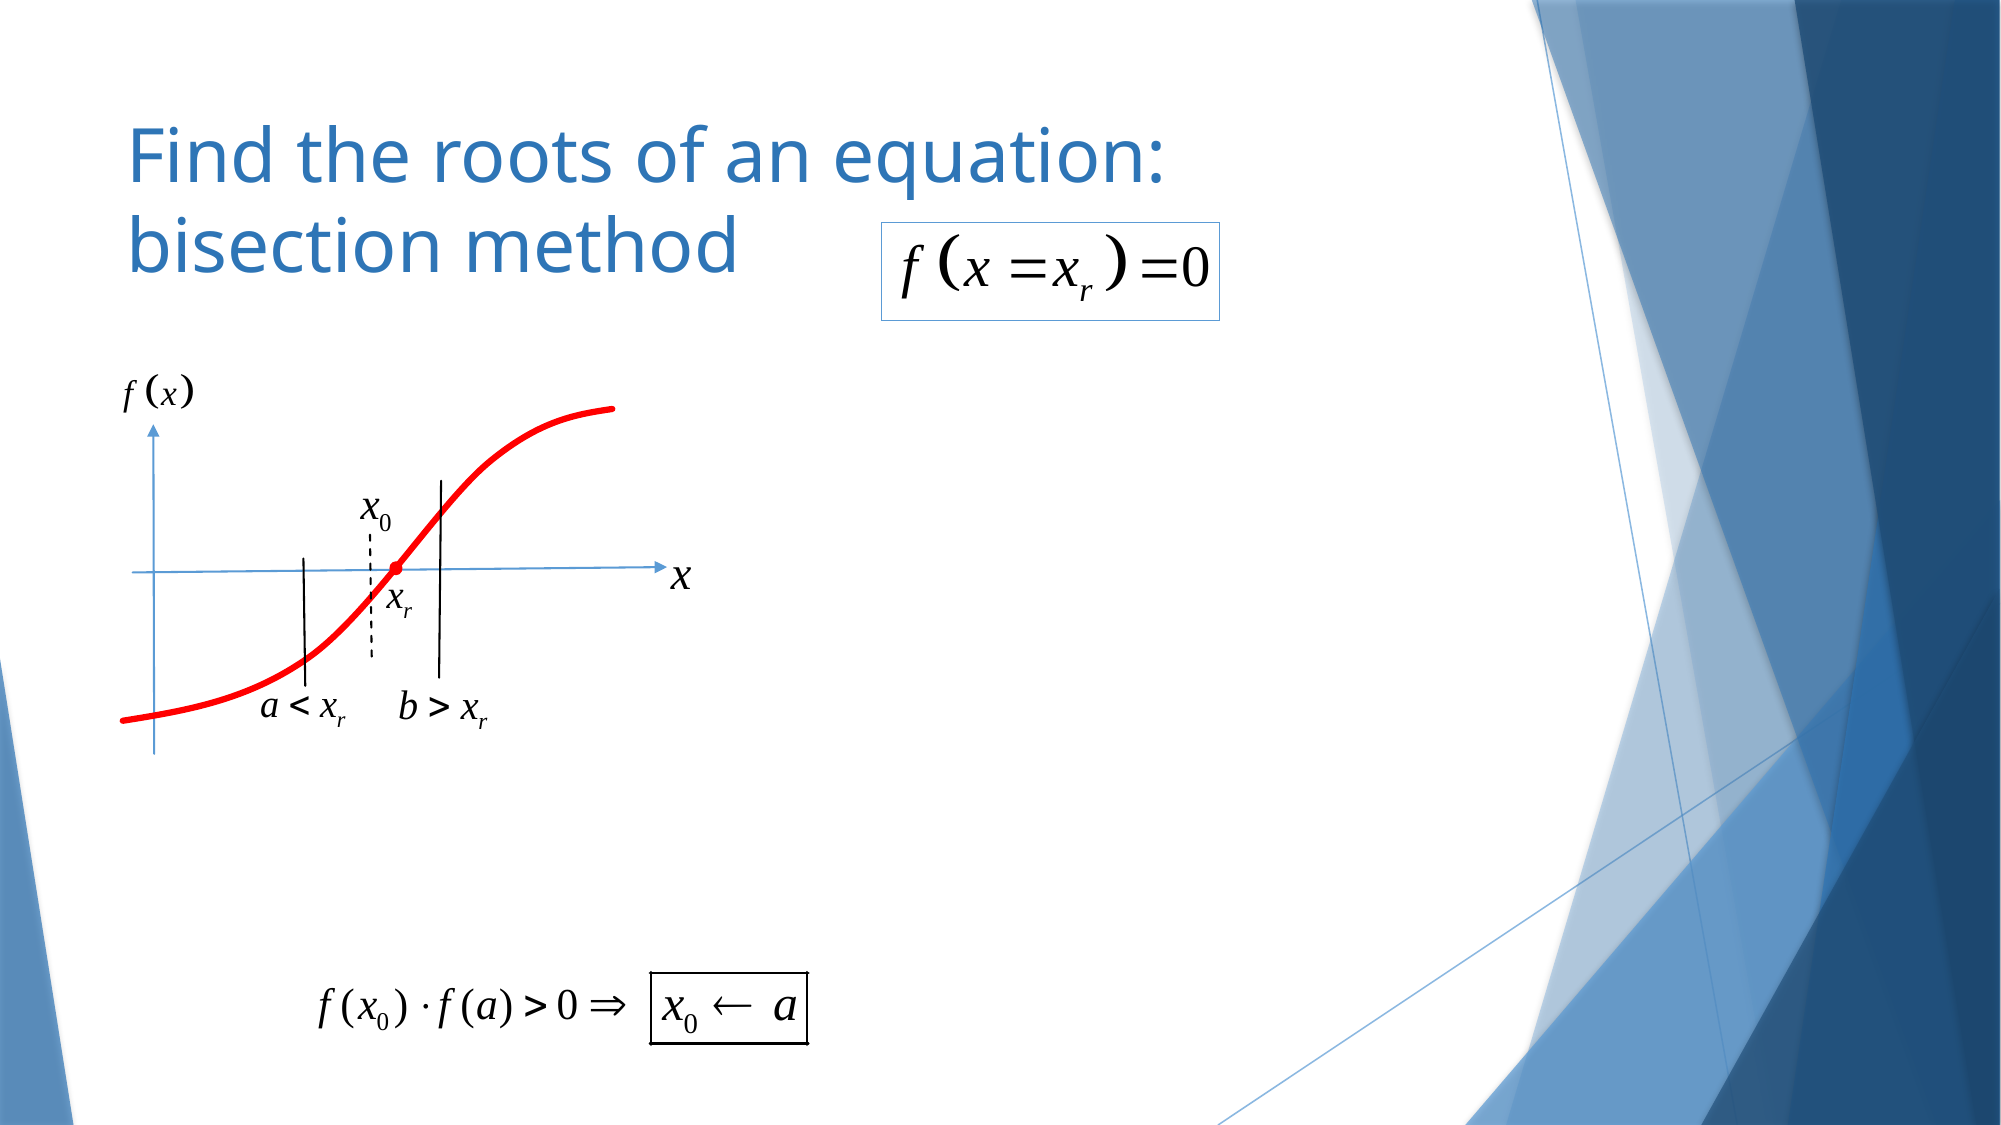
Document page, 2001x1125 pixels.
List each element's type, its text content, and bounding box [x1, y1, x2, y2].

text_box [473, 407, 614, 474]
text_box [121, 705, 147, 723]
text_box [110, 366, 198, 427]
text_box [302, 475, 586, 1043]
text_box [159, 640, 249, 717]
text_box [581, 962, 820, 1055]
title Find the roots of an equation: bisection method [111, 99, 1522, 317]
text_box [253, 557, 297, 738]
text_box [661, 557, 701, 603]
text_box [881, 222, 1221, 322]
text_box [132, 566, 249, 573]
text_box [590, 566, 656, 573]
